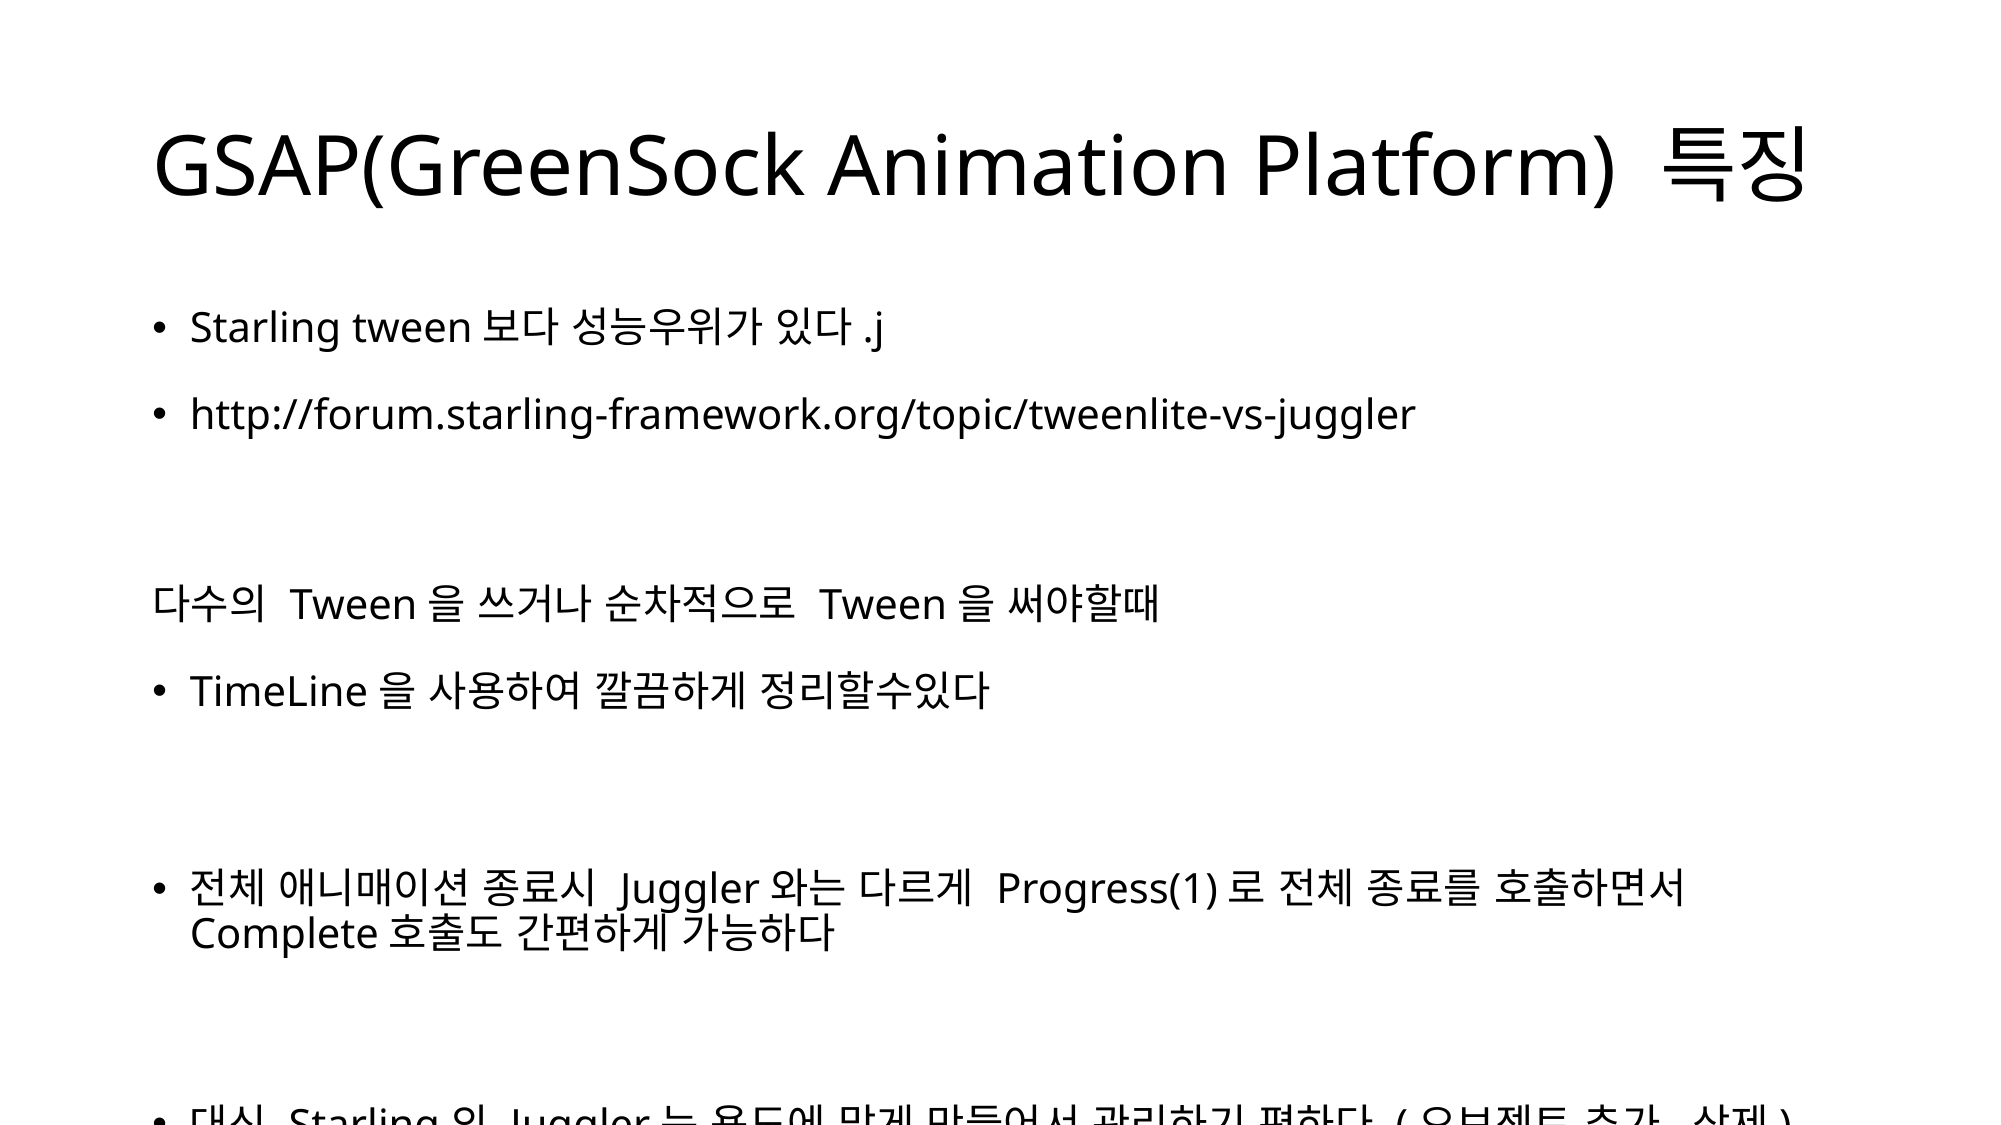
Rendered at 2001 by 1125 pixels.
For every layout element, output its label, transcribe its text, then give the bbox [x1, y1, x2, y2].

text_box Starling tween보다 성능우위가 있다.j http://forum.starling-framework.org/topic/tweenlite-vs-juggler 다수의 Tween을 쓰거나 순차적으로 Tween을 써야할때 TimeLine을 사용하여 깔끔하게 정리할수있다 전체 애니매이션 종료시 Juggler와는 다르게 Progress(1)로 전체 종료를 호출하면서 Complete호출도 간편하게 가능하다 대신 Starling의 Juggler는 용도에 맞게 만들어서 관리하기 편하다 (오브젝트 추가,삭제) [137, 299, 1863, 1014]
text_box GSAP(GreenSock Animation Platform) 특징 [137, 59, 1863, 278]
